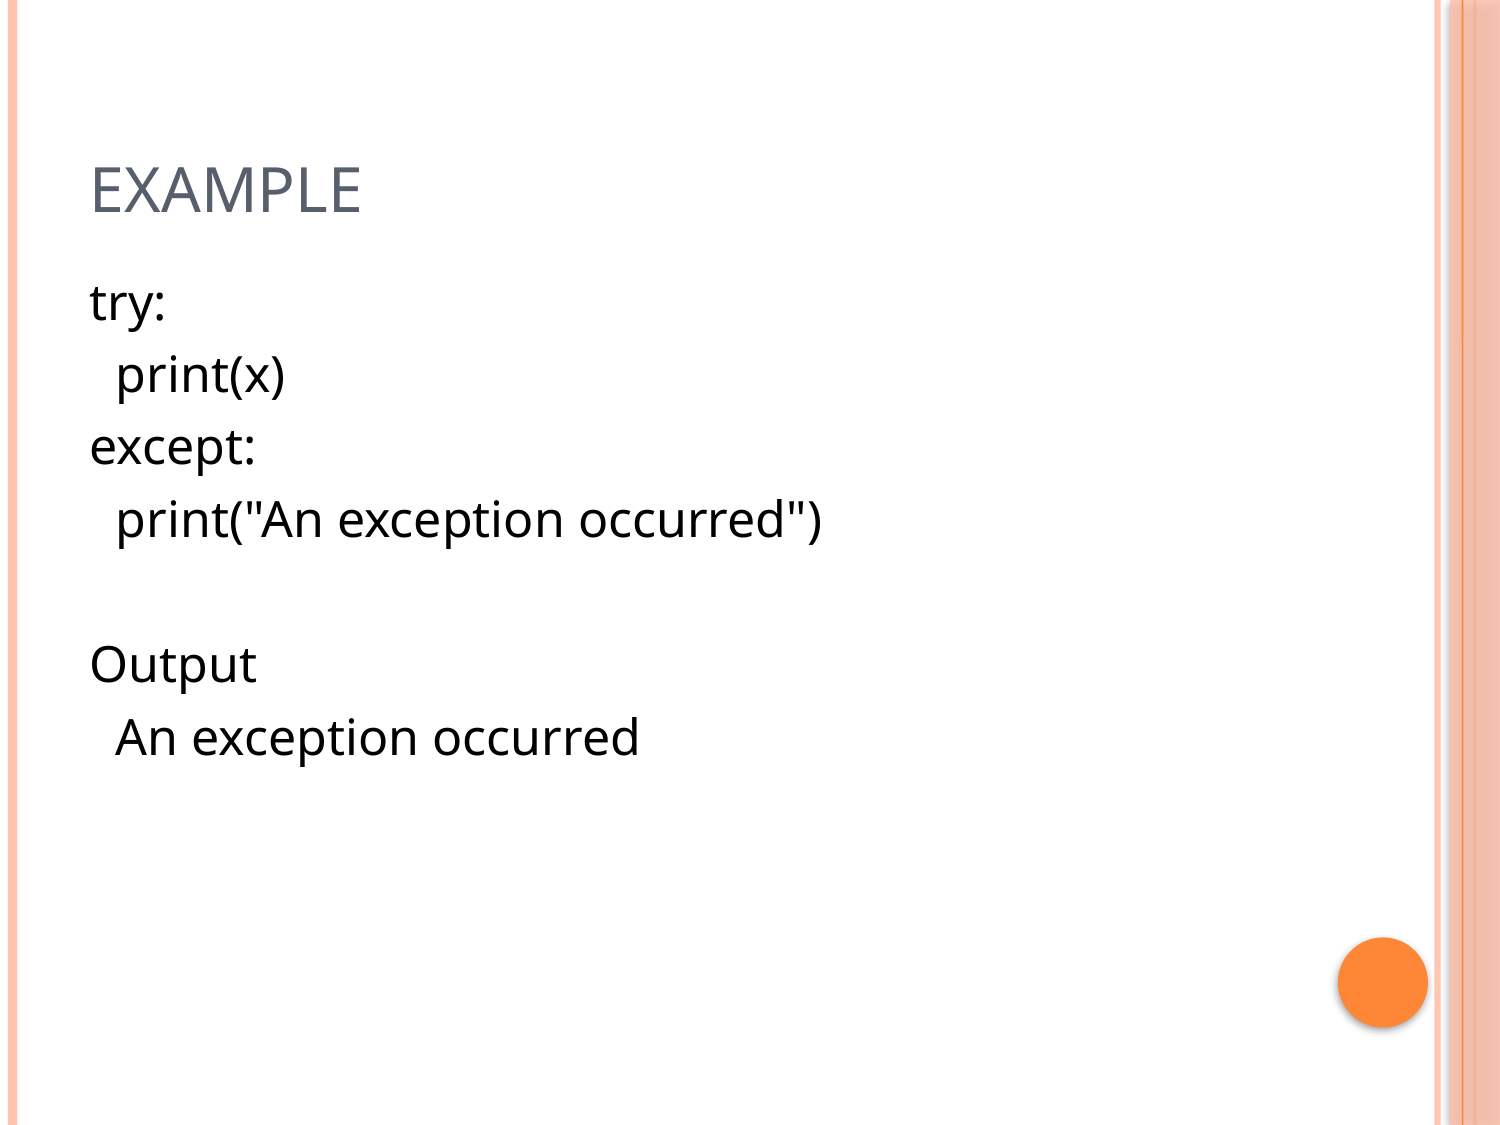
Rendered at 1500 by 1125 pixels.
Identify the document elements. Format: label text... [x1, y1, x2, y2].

title Example [75, 45, 1300, 233]
list try: print(x) except: print("An exception occurred") Output An exception occurred [75, 262, 1300, 1062]
